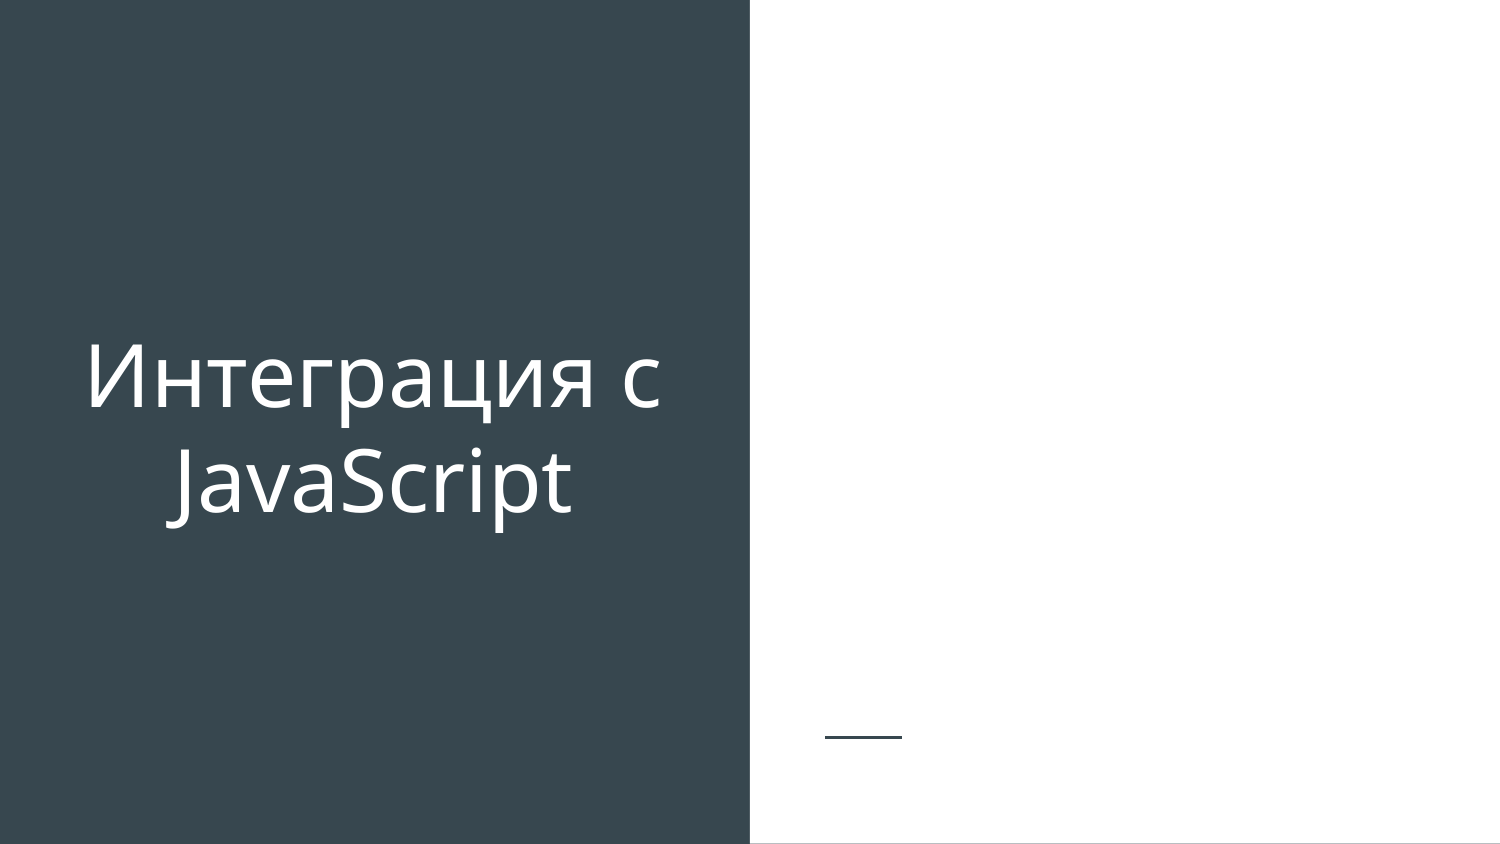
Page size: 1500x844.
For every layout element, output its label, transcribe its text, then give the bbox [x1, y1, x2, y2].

title Интеграция с JavaScript [41, 298, 706, 546]
